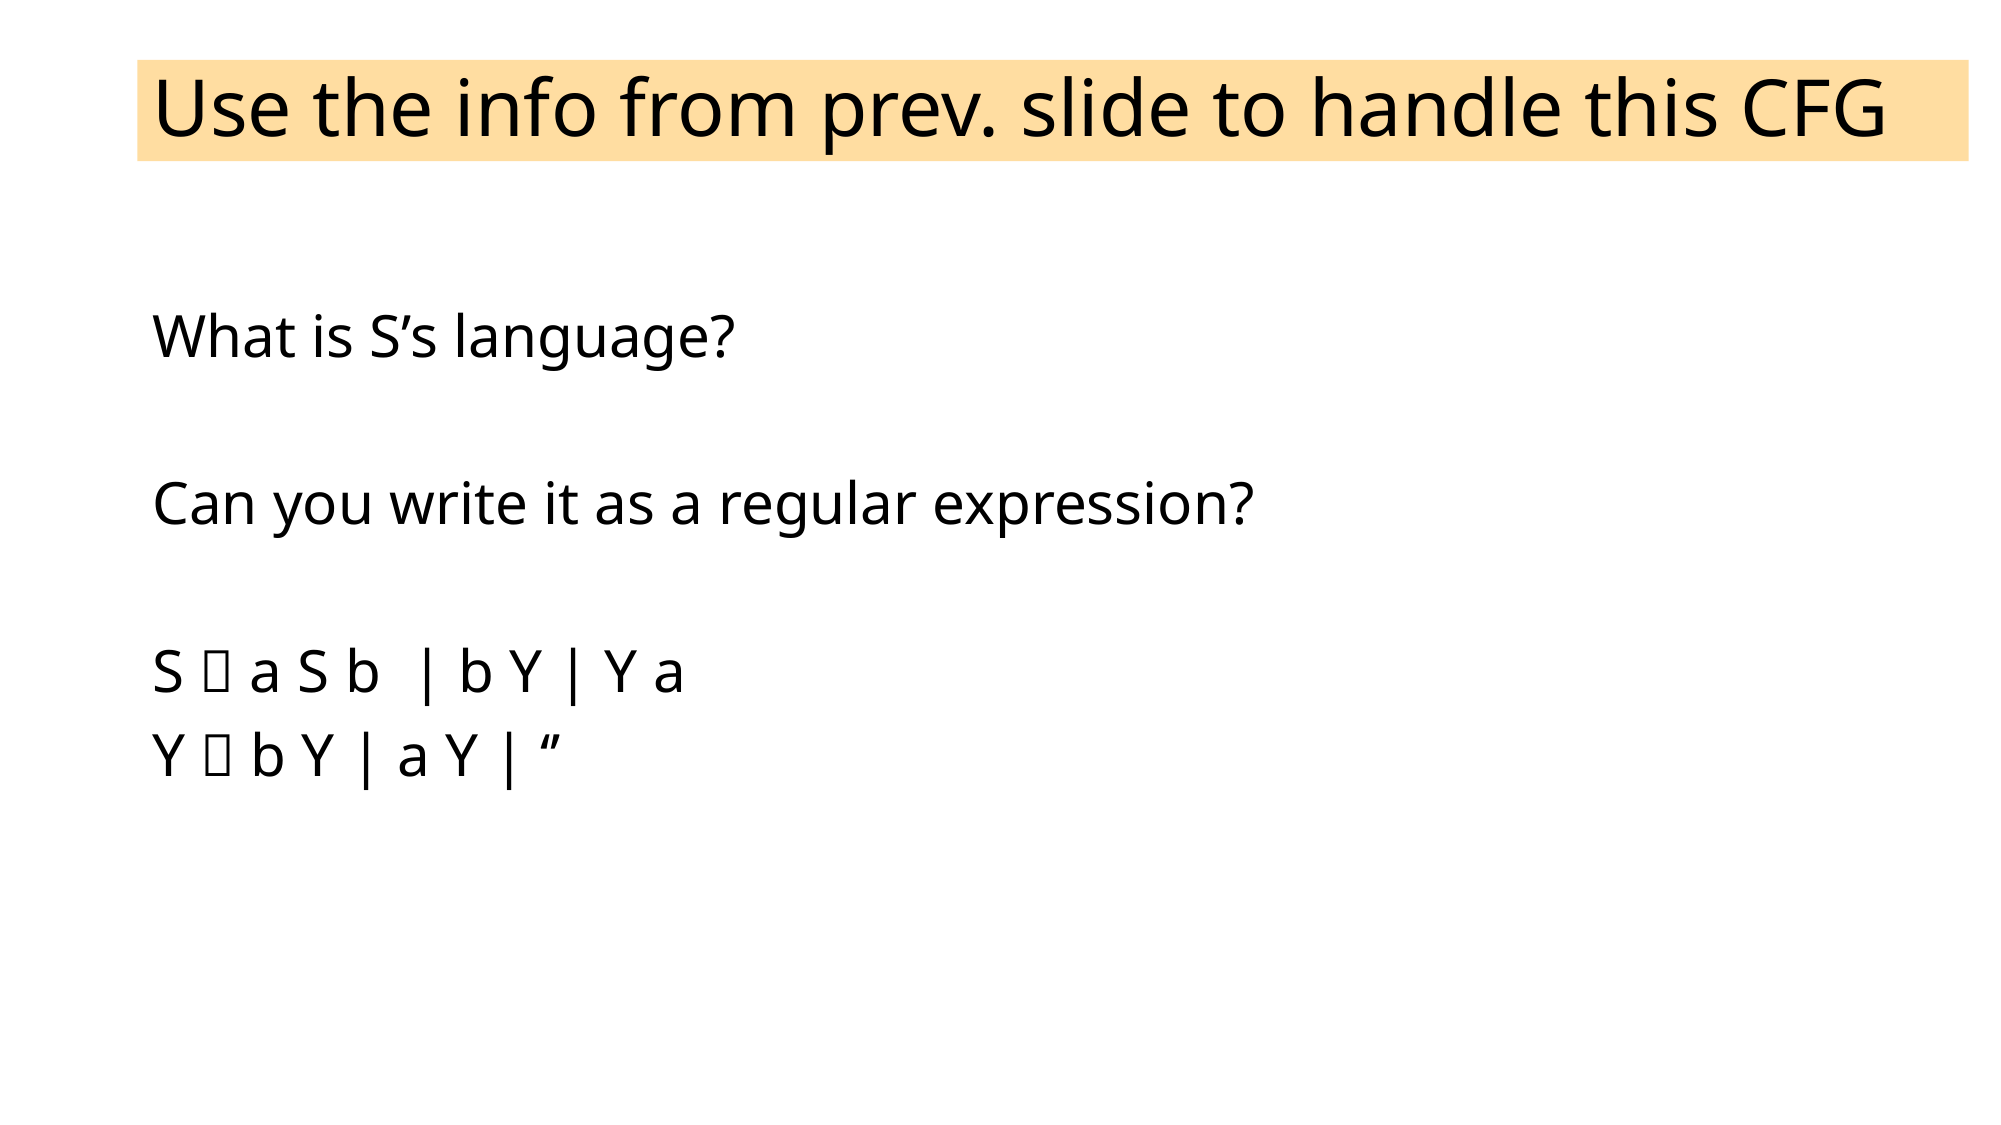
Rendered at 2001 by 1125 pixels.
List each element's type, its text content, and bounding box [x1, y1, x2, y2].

title Use the info from prev. slide to handle this CFG [137, 59, 1969, 162]
list What is S’s language? Can you write it as a regular expression? S  a S b | b Y | Y a Y  b Y | a Y | ‘’ [137, 299, 1863, 1014]
